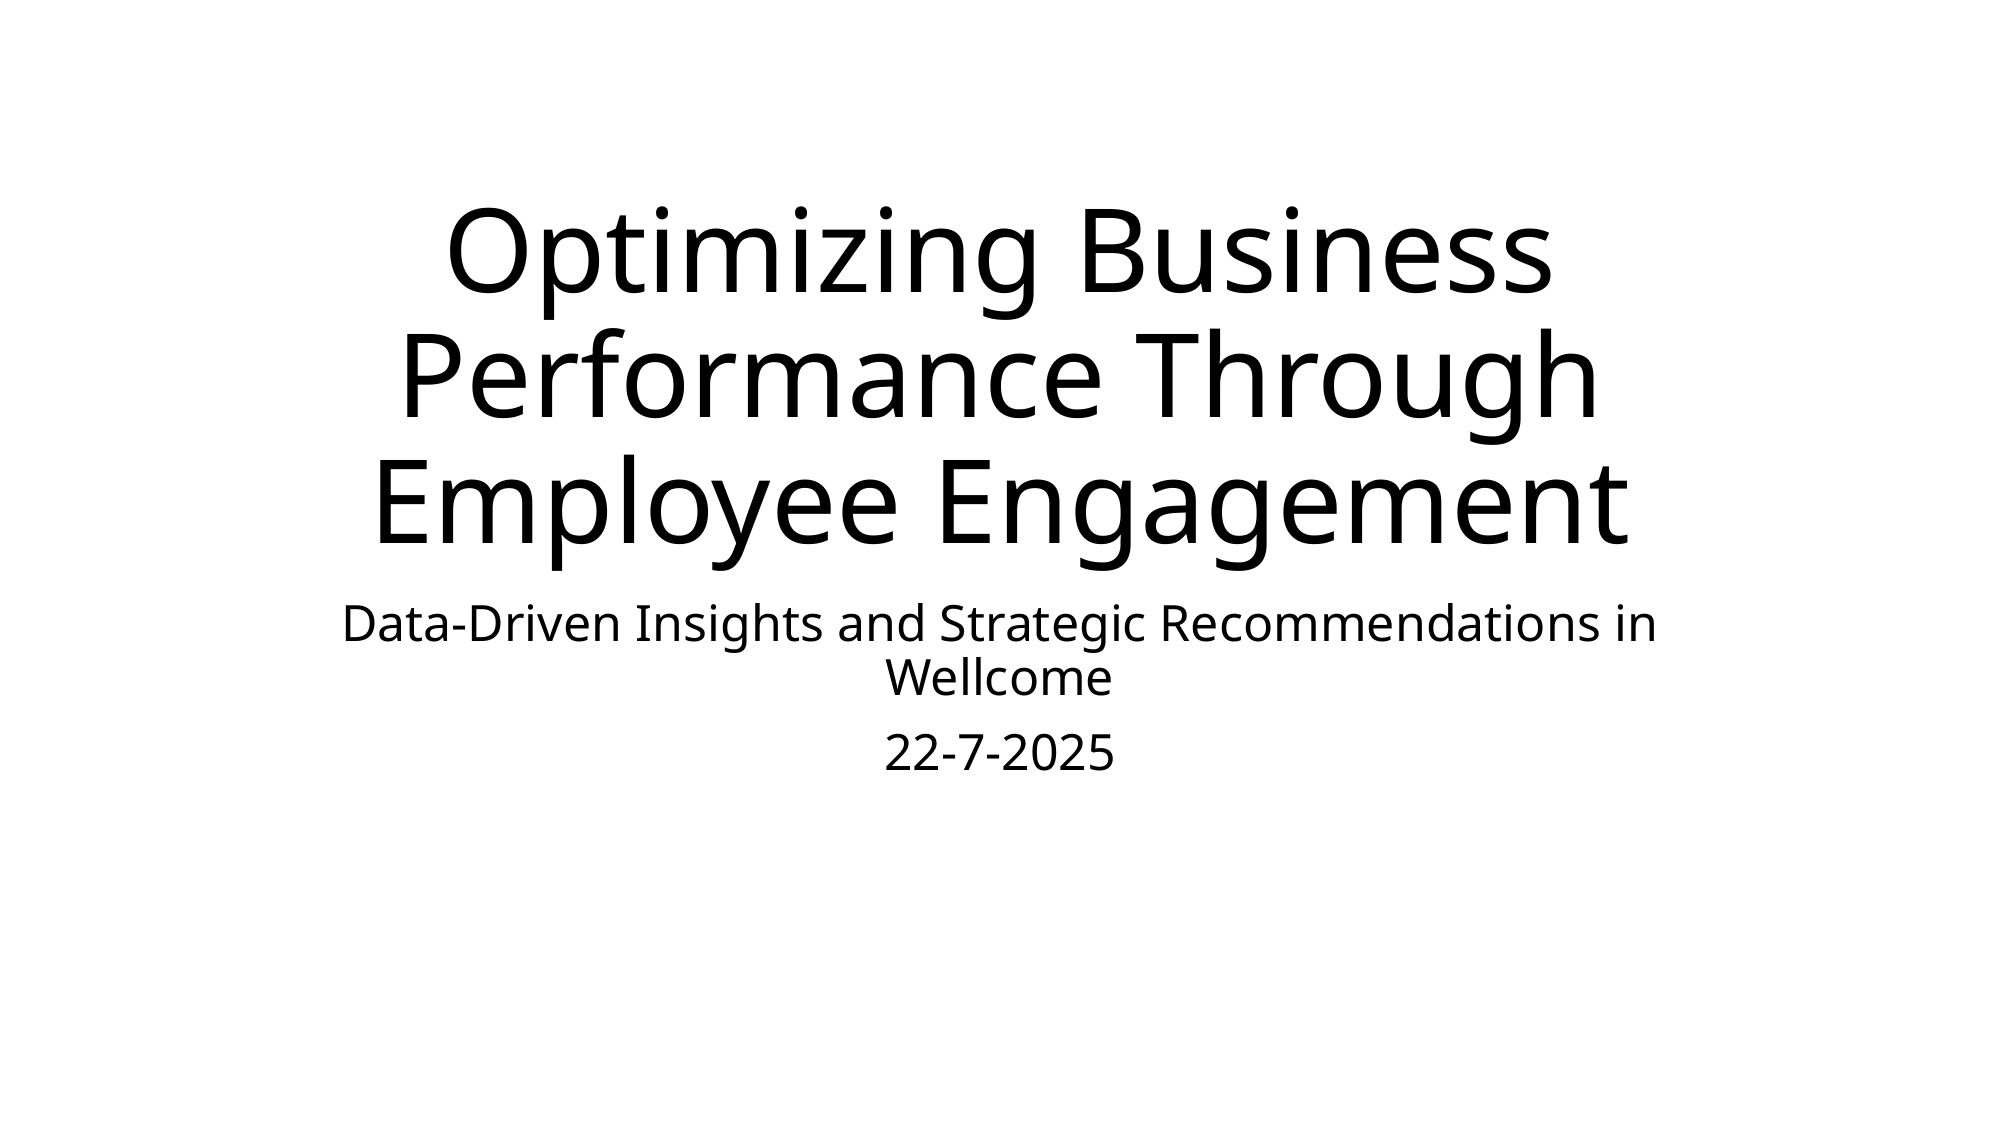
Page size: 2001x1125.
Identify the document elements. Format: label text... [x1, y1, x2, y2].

title Optimizing Business Performance Through Employee Engagement [249, 184, 1750, 576]
subtitle Data-Driven Insights and Strategic Recommendations in Wellcome 22-7-2025 [249, 590, 1750, 863]
